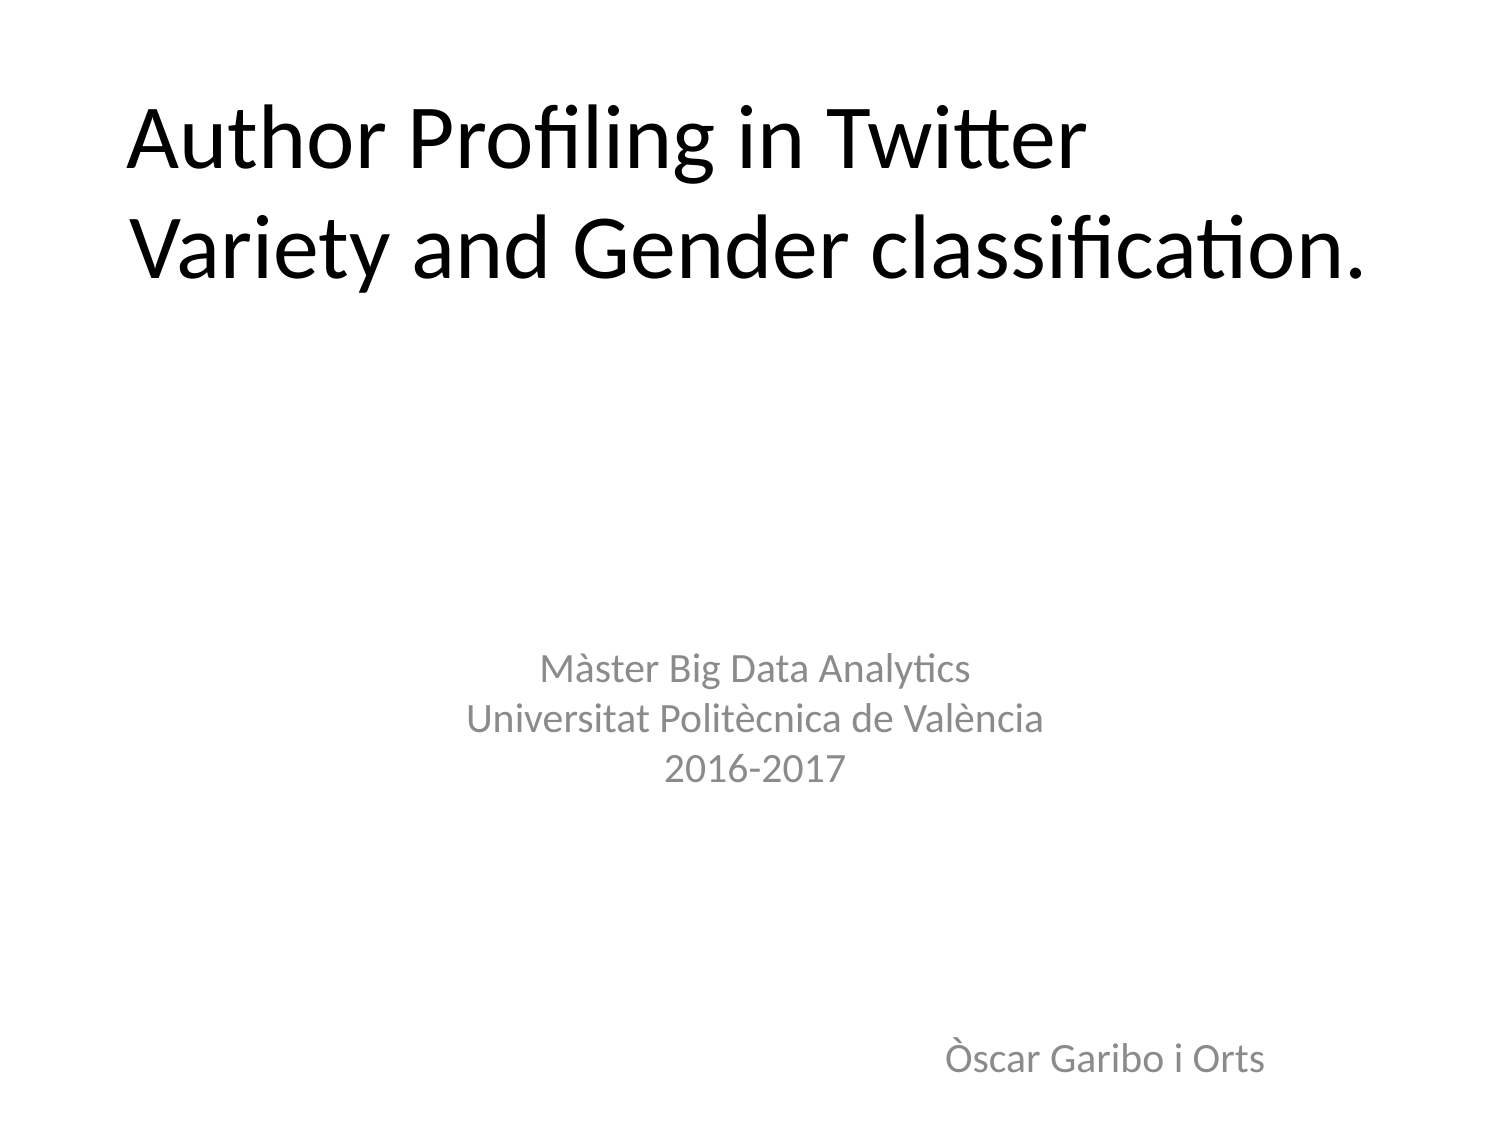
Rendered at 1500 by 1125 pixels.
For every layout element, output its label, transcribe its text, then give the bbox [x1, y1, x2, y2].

text_box Màster Big Data Analytics Universitat Politècnica de València 2016-2017 Òscar Garibo i Orts [230, 633, 1281, 921]
text_box Author Profiling in Twitter Variety and Gender classification. [112, 66, 1388, 308]
